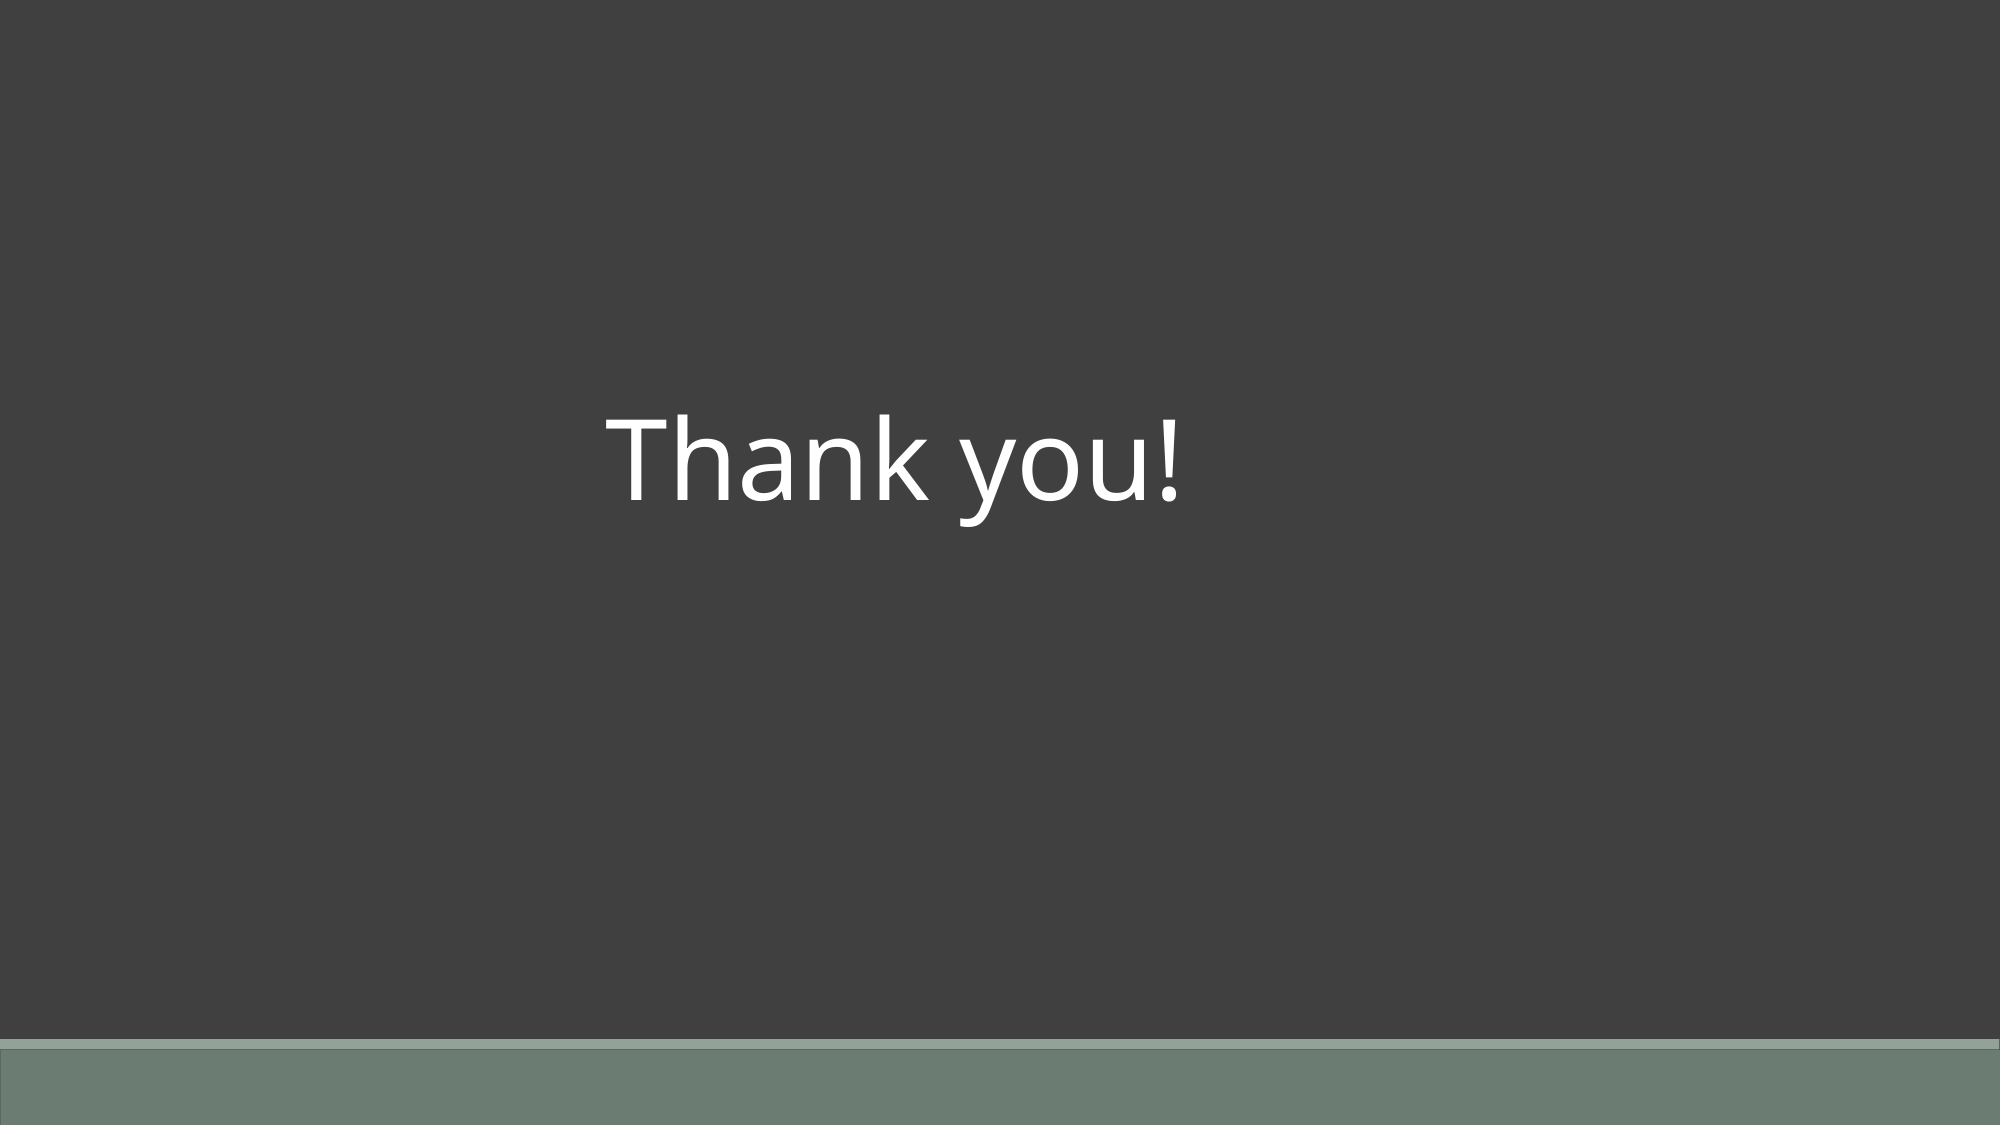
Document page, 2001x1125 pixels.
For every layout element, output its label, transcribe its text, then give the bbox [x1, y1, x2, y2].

text_box Thank you! [532, 380, 1467, 530]
